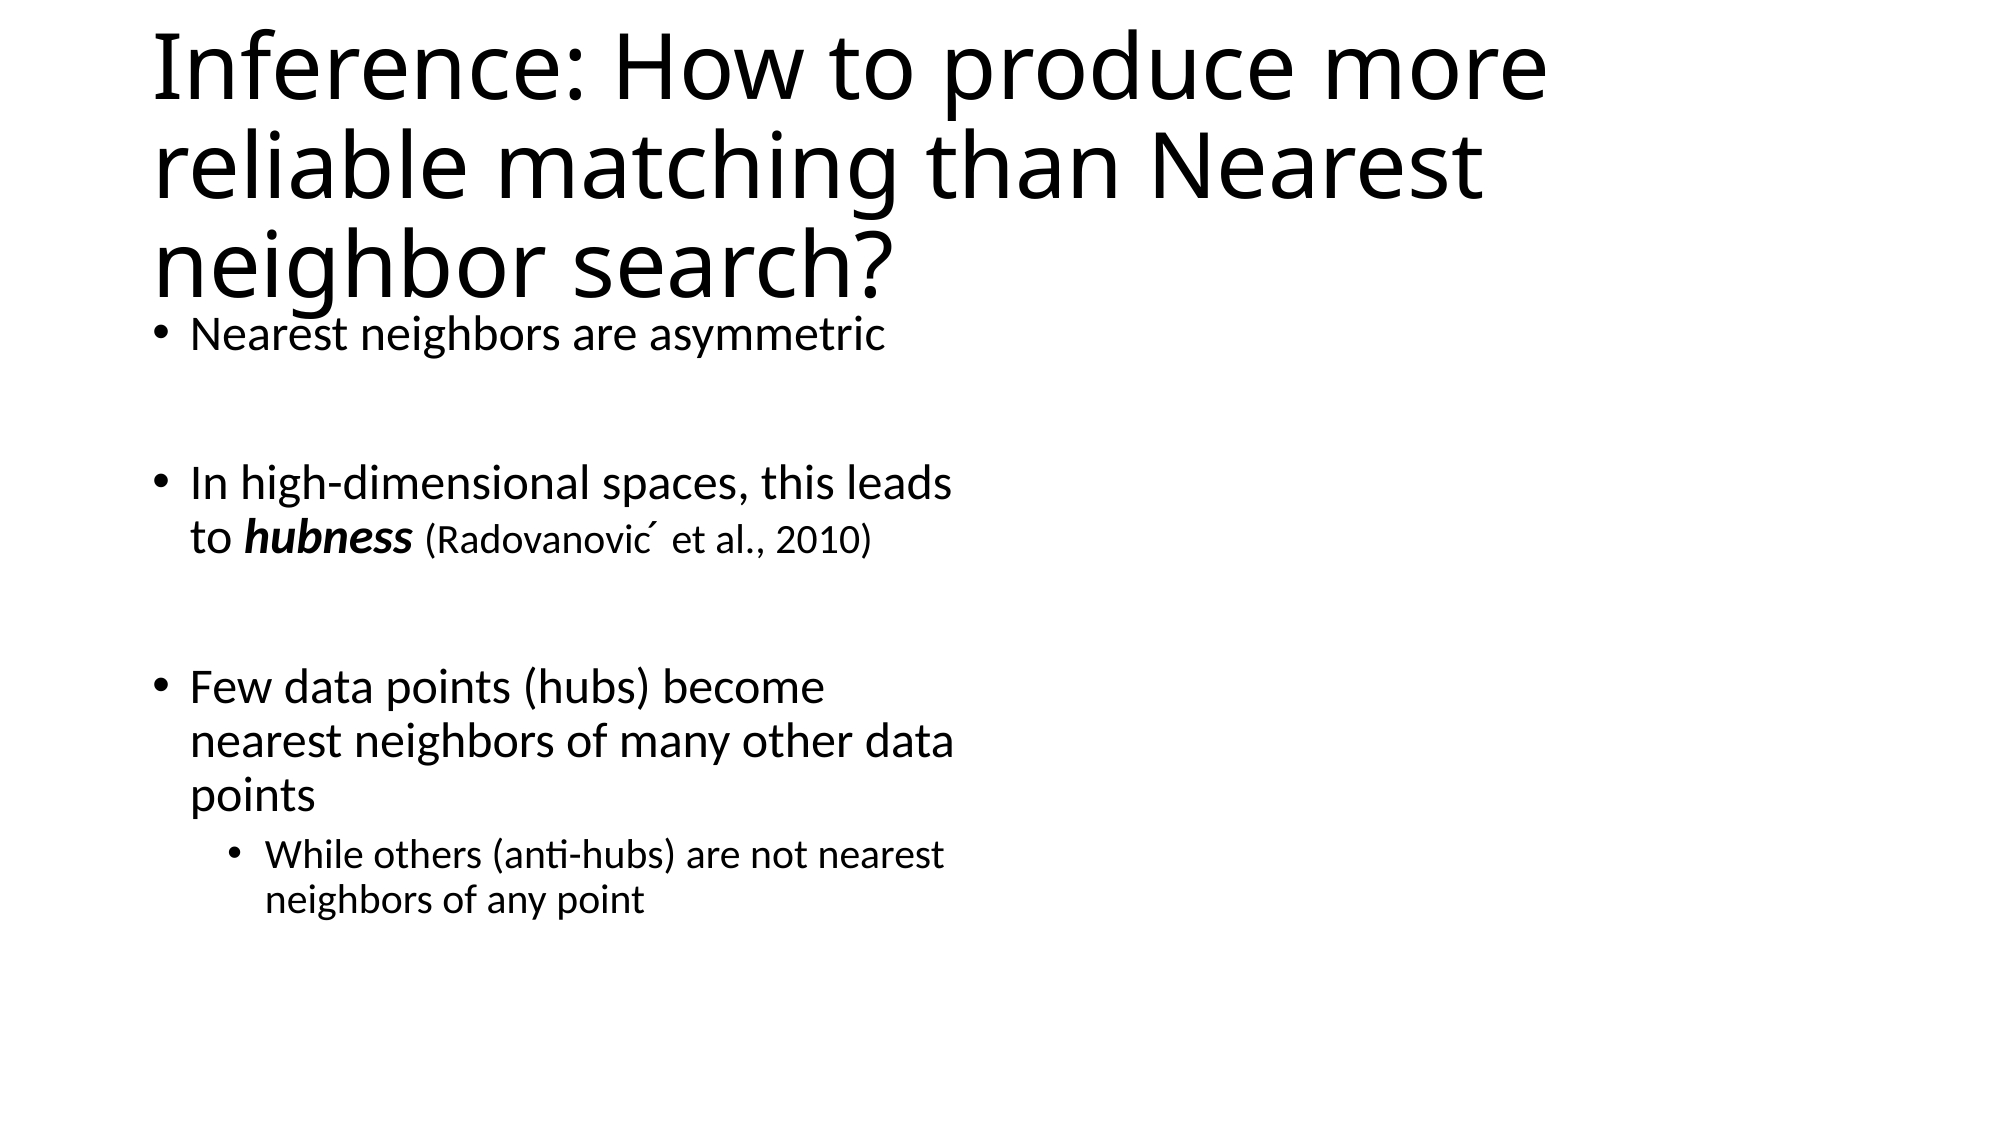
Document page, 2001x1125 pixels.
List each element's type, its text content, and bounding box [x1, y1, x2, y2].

list Nearest neighbors are asymmetric In high-dimensional spaces, this leads to hubness (Radovanovic ́ et al., 2010) Few data points (hubs) become nearest neighbors of many other data points While others (anti-hubs) are not nearest neighbors of any point [137, 299, 988, 1014]
title Inference: How to produce more reliable matching than Nearest neighbor search? [137, 59, 1863, 278]
